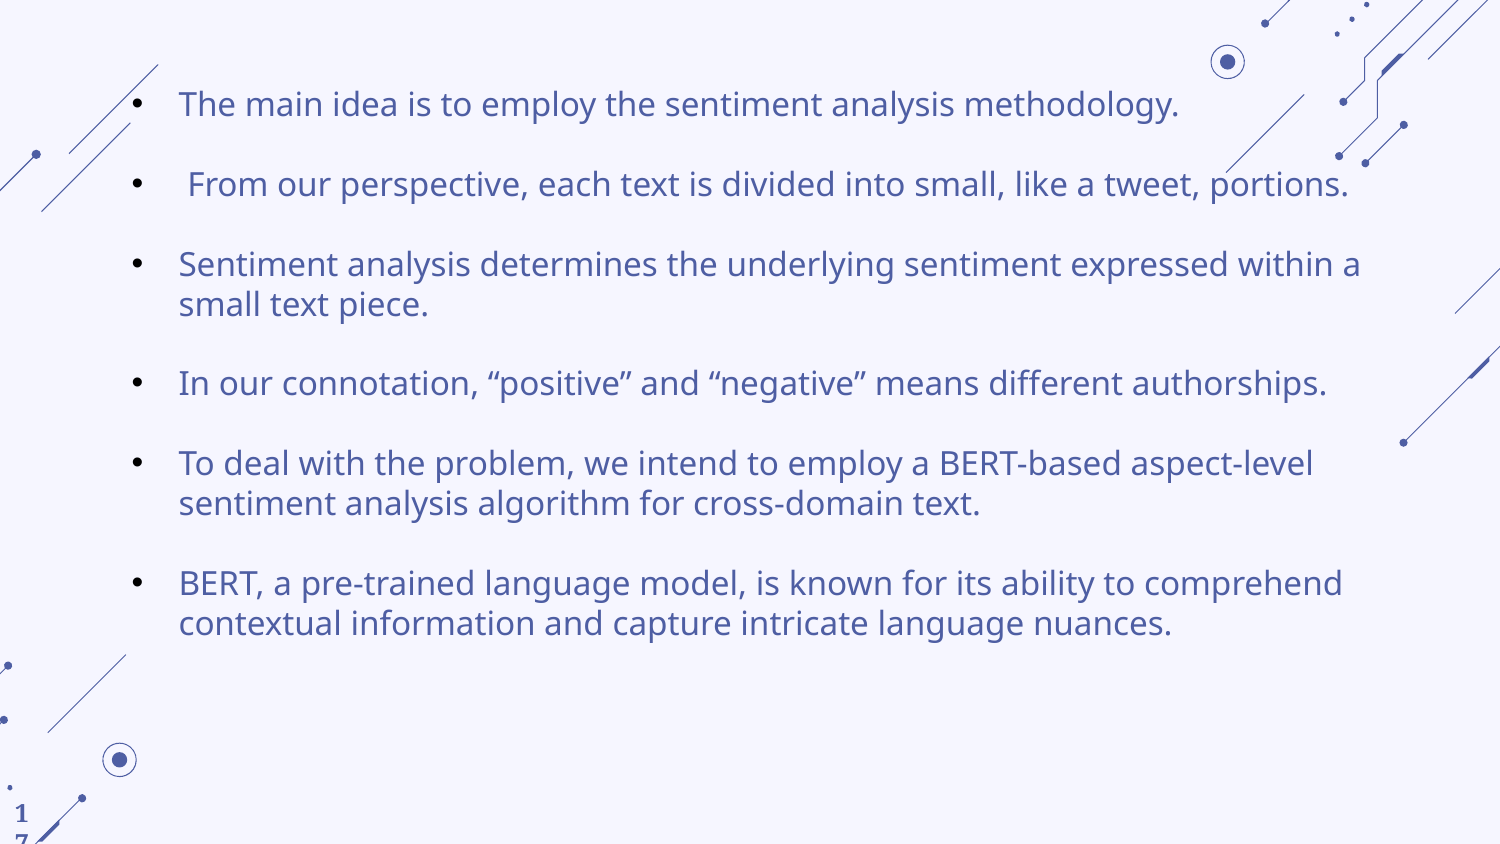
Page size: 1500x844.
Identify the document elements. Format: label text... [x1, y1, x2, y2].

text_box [1210, 0, 1500, 174]
text_box The main idea is to employ the sentiment analysis methodology. From our perspective, each text is divided into small, like a tweet, portions. Sentiment analysis determines the underlying sentiment expressed within a small text piece. In our connotation, “positive” and “negative” means different authorships. To deal with the problem, we intend to employ a BERT-based aspect-level sentiment analysis algorithm for cross-domain text. BERT, a pre-trained language model, is known for its ability to comprehend contextual information and capture intricate language nuances. [116, 75, 1419, 650]
text_box 17 [0, 790, 53, 844]
